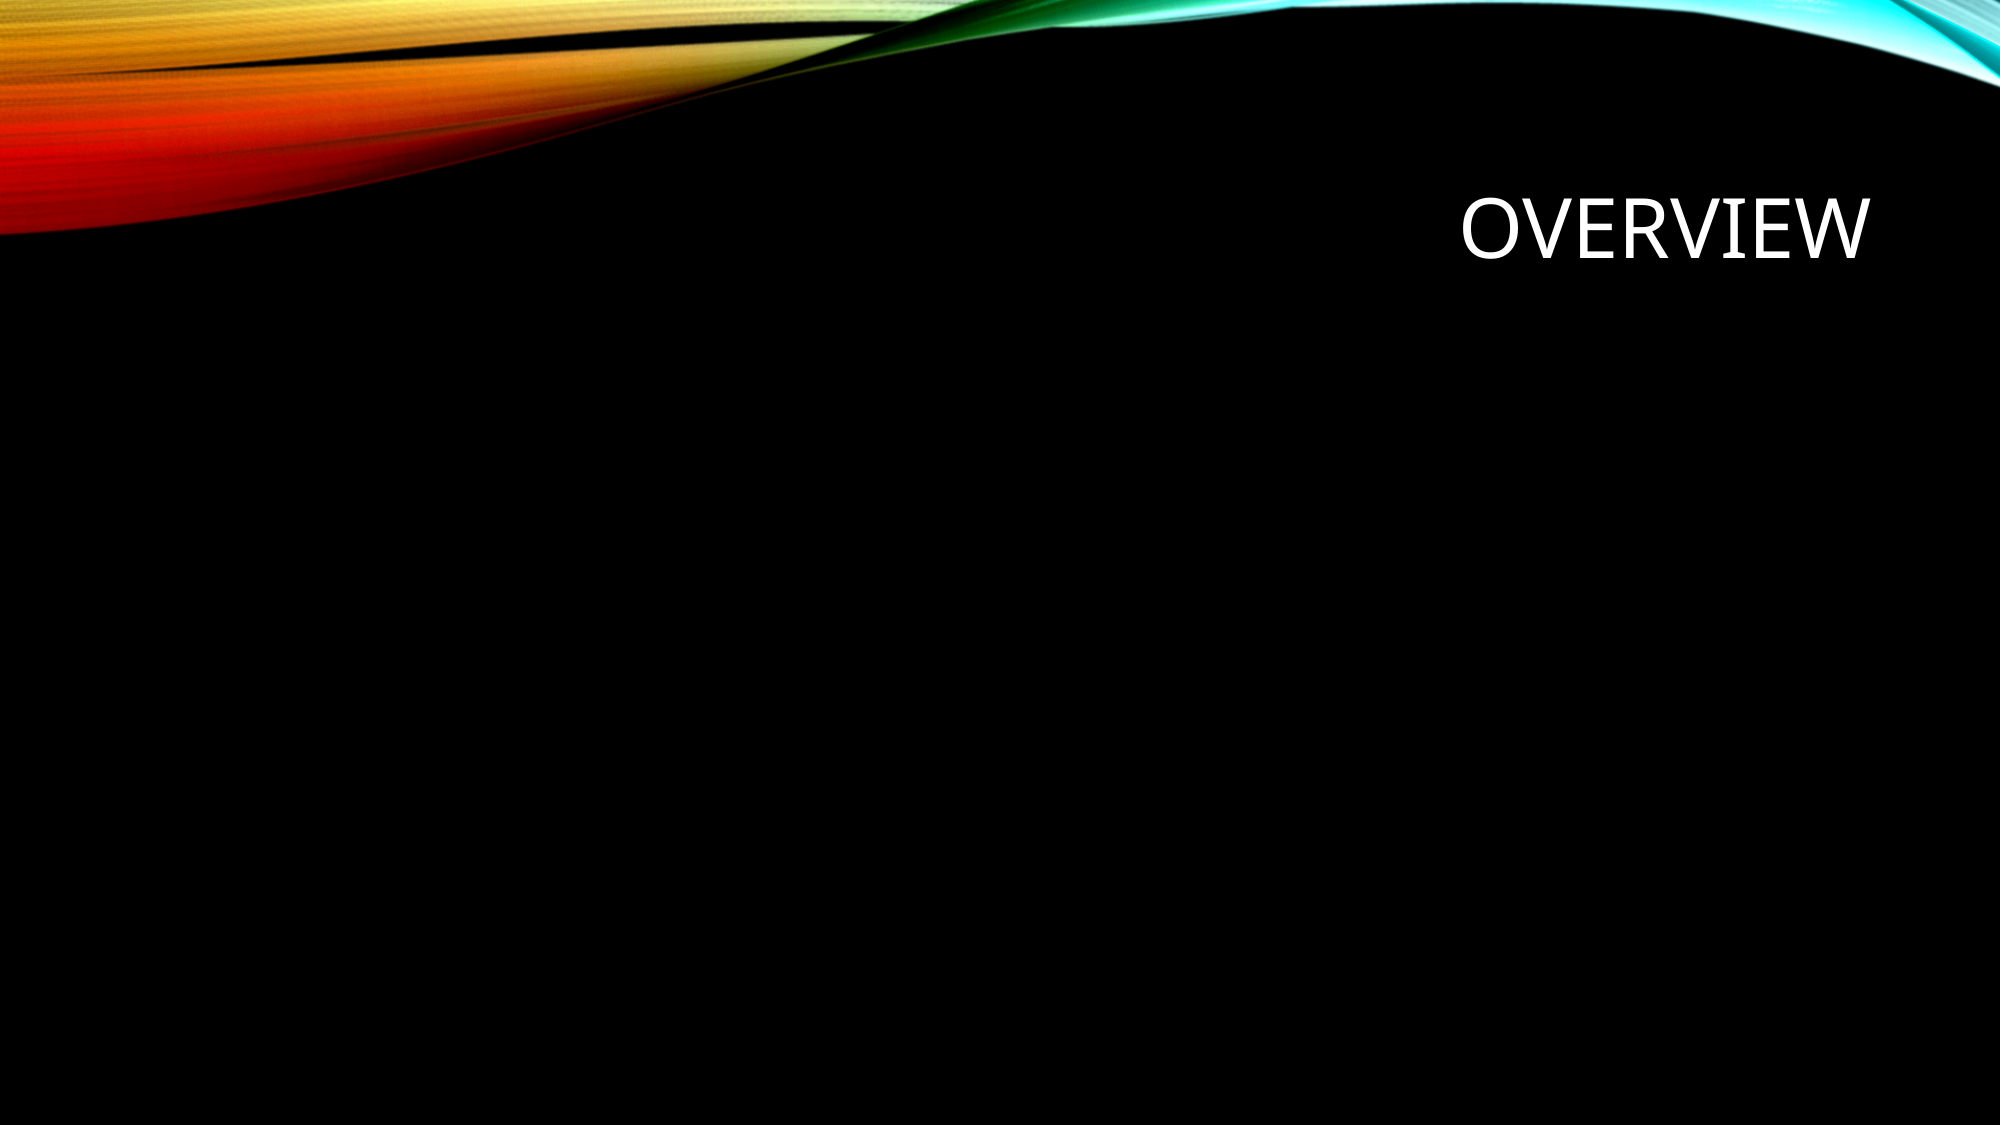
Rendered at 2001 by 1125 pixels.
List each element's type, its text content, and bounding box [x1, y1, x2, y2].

picture [0, 0, 2000, 237]
title Overview [474, 125, 1888, 338]
